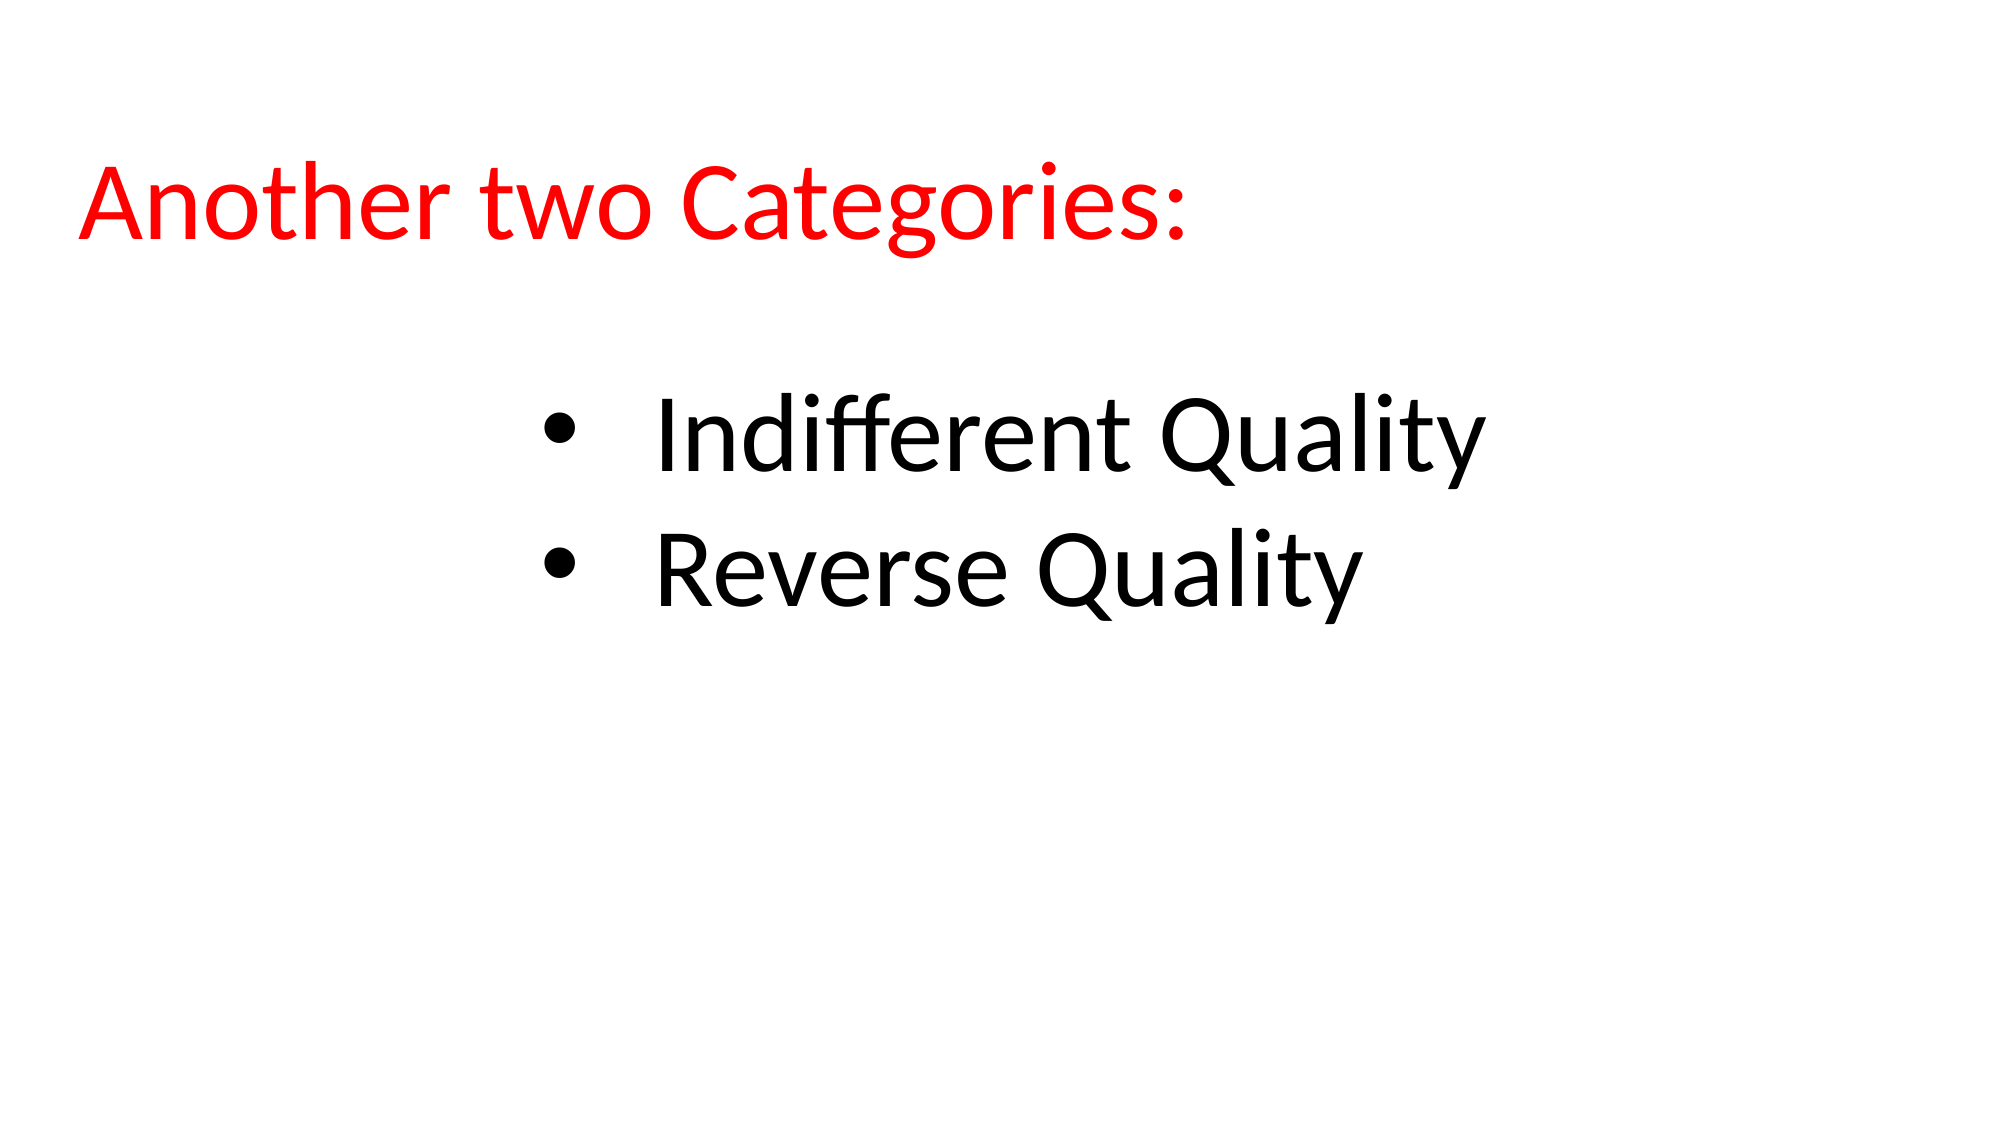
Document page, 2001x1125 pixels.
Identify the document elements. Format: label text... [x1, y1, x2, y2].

text_box Another two Categories: [63, 120, 1208, 271]
text_box Indifferent Quality Reverse Quality [525, 351, 1504, 637]
